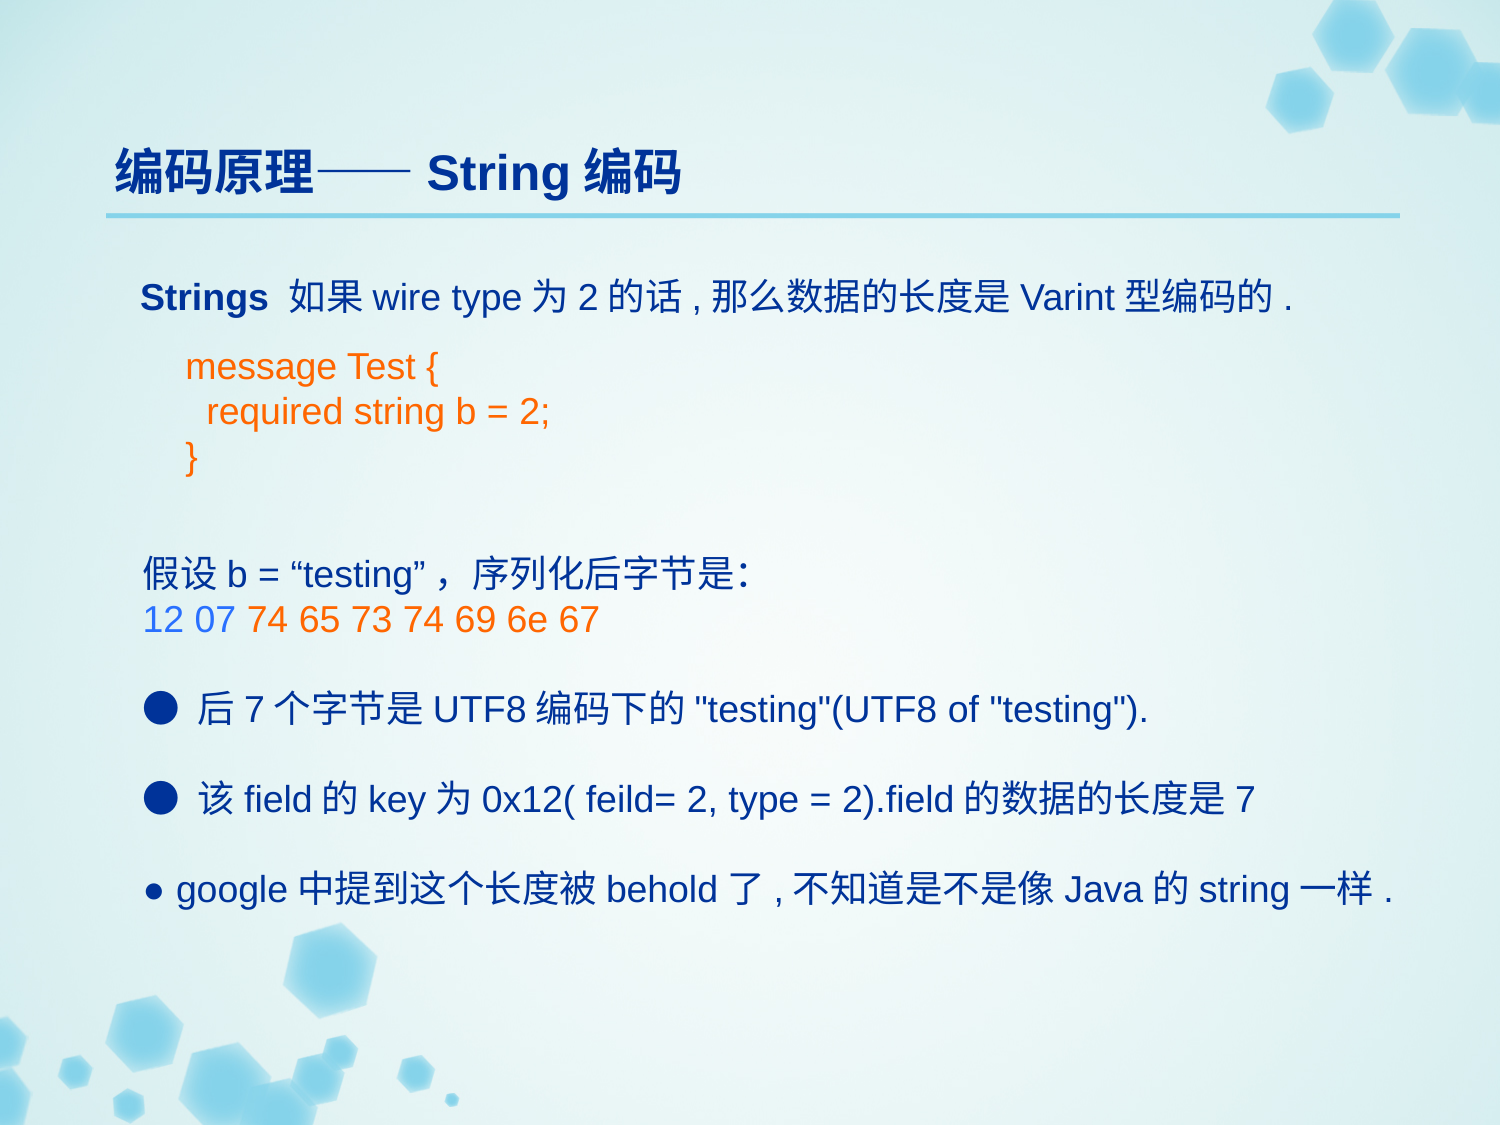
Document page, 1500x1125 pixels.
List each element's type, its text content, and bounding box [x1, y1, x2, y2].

text_box message Test { required string b = 2; } [170, 334, 566, 485]
picture [0, 0, 1500, 1125]
text_box Strings 如果wire type为2的话,那么数据的长度是Varint型编码的. [125, 265, 1309, 326]
text_box 编码原理——String编码 [99, 132, 698, 208]
text_box 假设b = “testing”，序列化后字节是： 12 07 74 65 73 74 69 6e 67 ● 后7个字节是UTF8编码下的"testing"(UTF8 of "testing"). ● 该field的key为0x12( feild= 2, type = 2).field的数据的长度是7 ● google中提到这个长度被behold了,不知道是不是像Java的string一样. [128, 542, 1409, 963]
